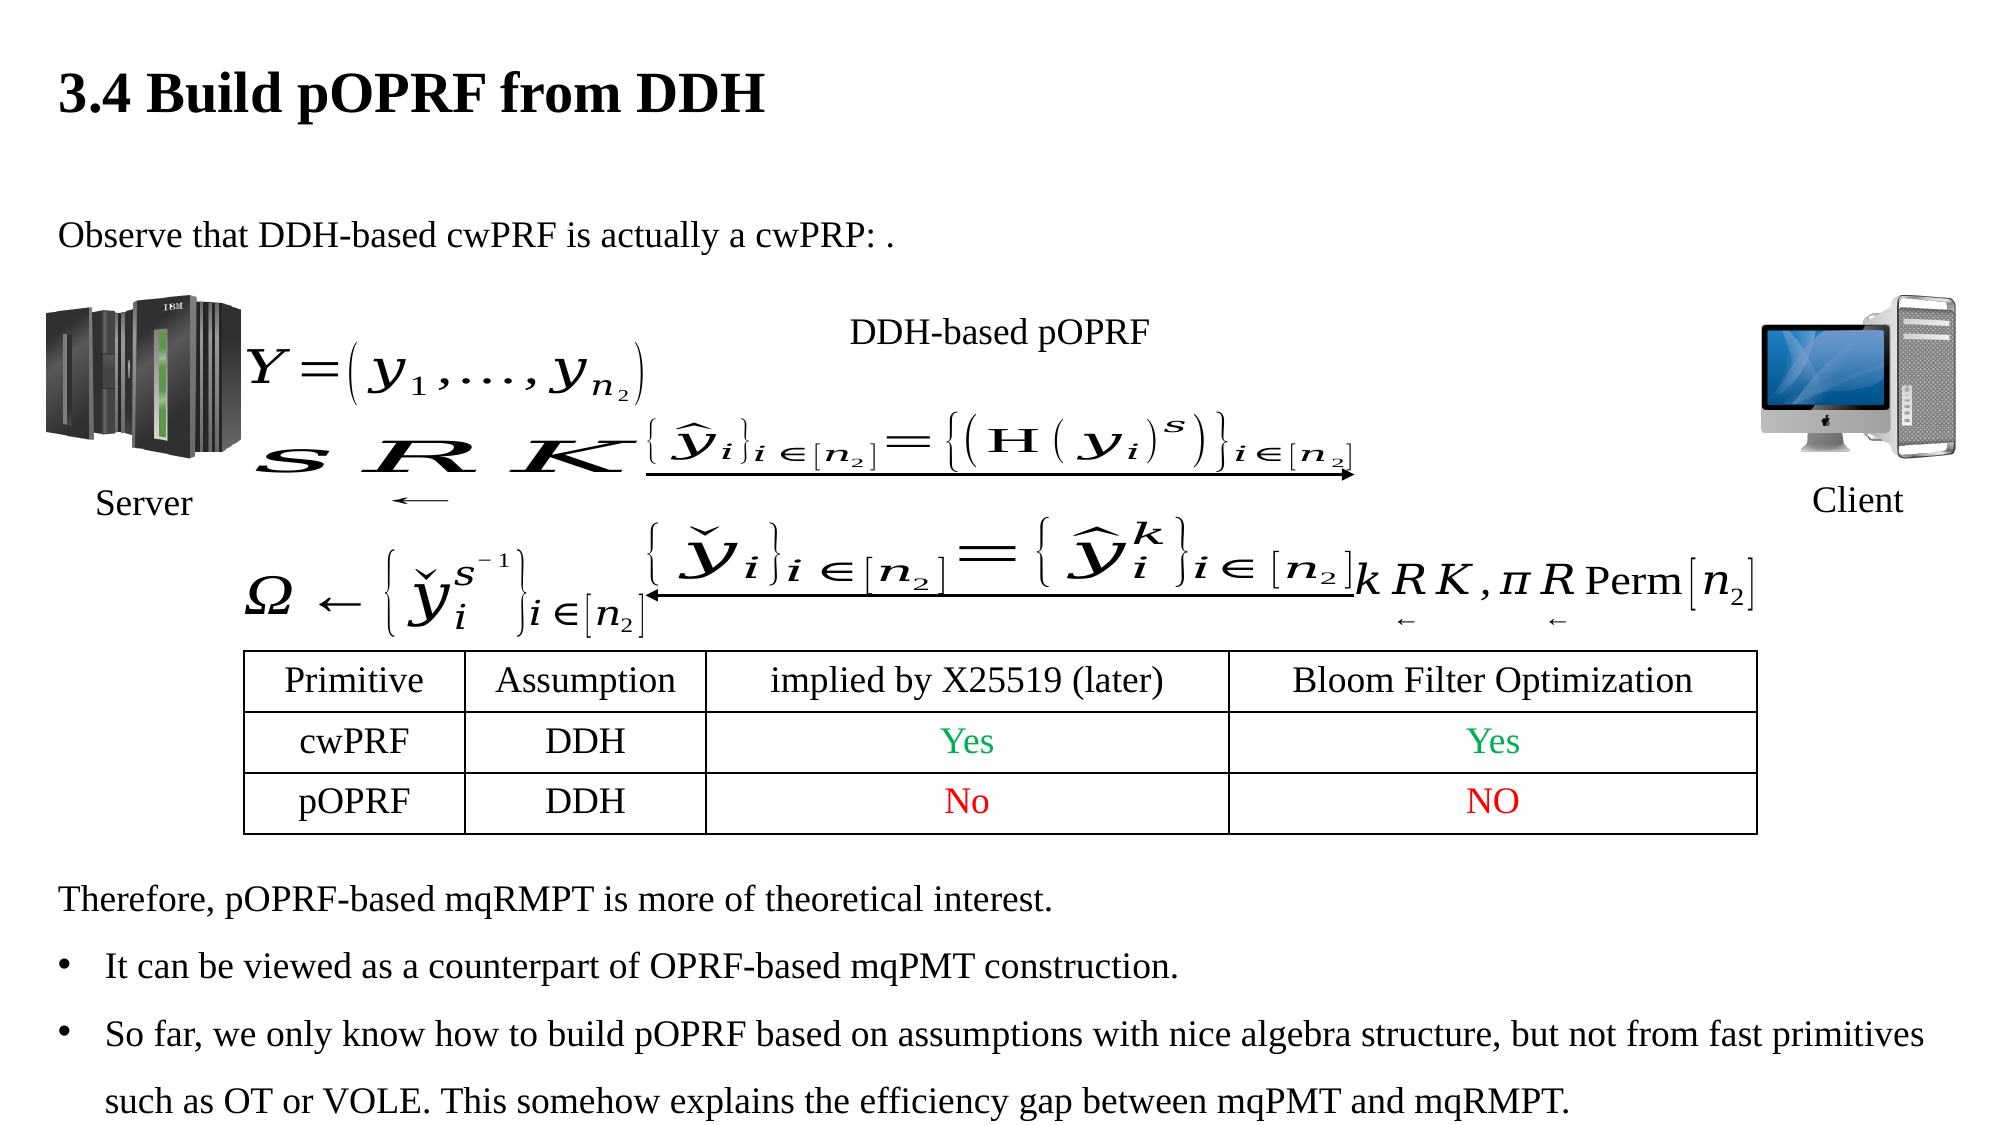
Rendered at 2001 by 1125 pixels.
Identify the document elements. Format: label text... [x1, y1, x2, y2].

table_cell pOPRF [245, 774, 464, 833]
text_box Server [45, 464, 243, 536]
text_box 3.4 Build pOPRF from DDH [0, 0, 1321, 179]
text_box Client [1759, 462, 1957, 533]
table_cell DDH [466, 713, 705, 772]
table_header Assumption [466, 652, 705, 711]
table_cell No [707, 774, 1228, 833]
picture [45, 293, 243, 459]
table_cell Yes [707, 713, 1228, 772]
table_header implied by X25519 (later) [707, 652, 1228, 711]
text_box Therefore, pOPRF-based mqRMPT is more of theoretical interest. It can be viewed as a counterpart of OPRF-based mqPMT construction. So far, we only know how to build pOPRF based on assumptions with nice algebra structure, but not from fast primitives such as OT or VOLE. This somehow explains the efficiency gap between mqPMT and mqRMPT. [43, 843, 1956, 1125]
table_header Bloom Filter Optimization [1230, 652, 1756, 711]
table_cell cwPRF [245, 713, 464, 772]
picture [1759, 293, 1956, 459]
text_box DDH-based pOPRF [645, 294, 1355, 365]
table_header Primitive [245, 652, 464, 711]
table_cell NO [1230, 774, 1756, 833]
table_cell Yes [1230, 713, 1756, 772]
table_cell DDH [466, 774, 705, 833]
